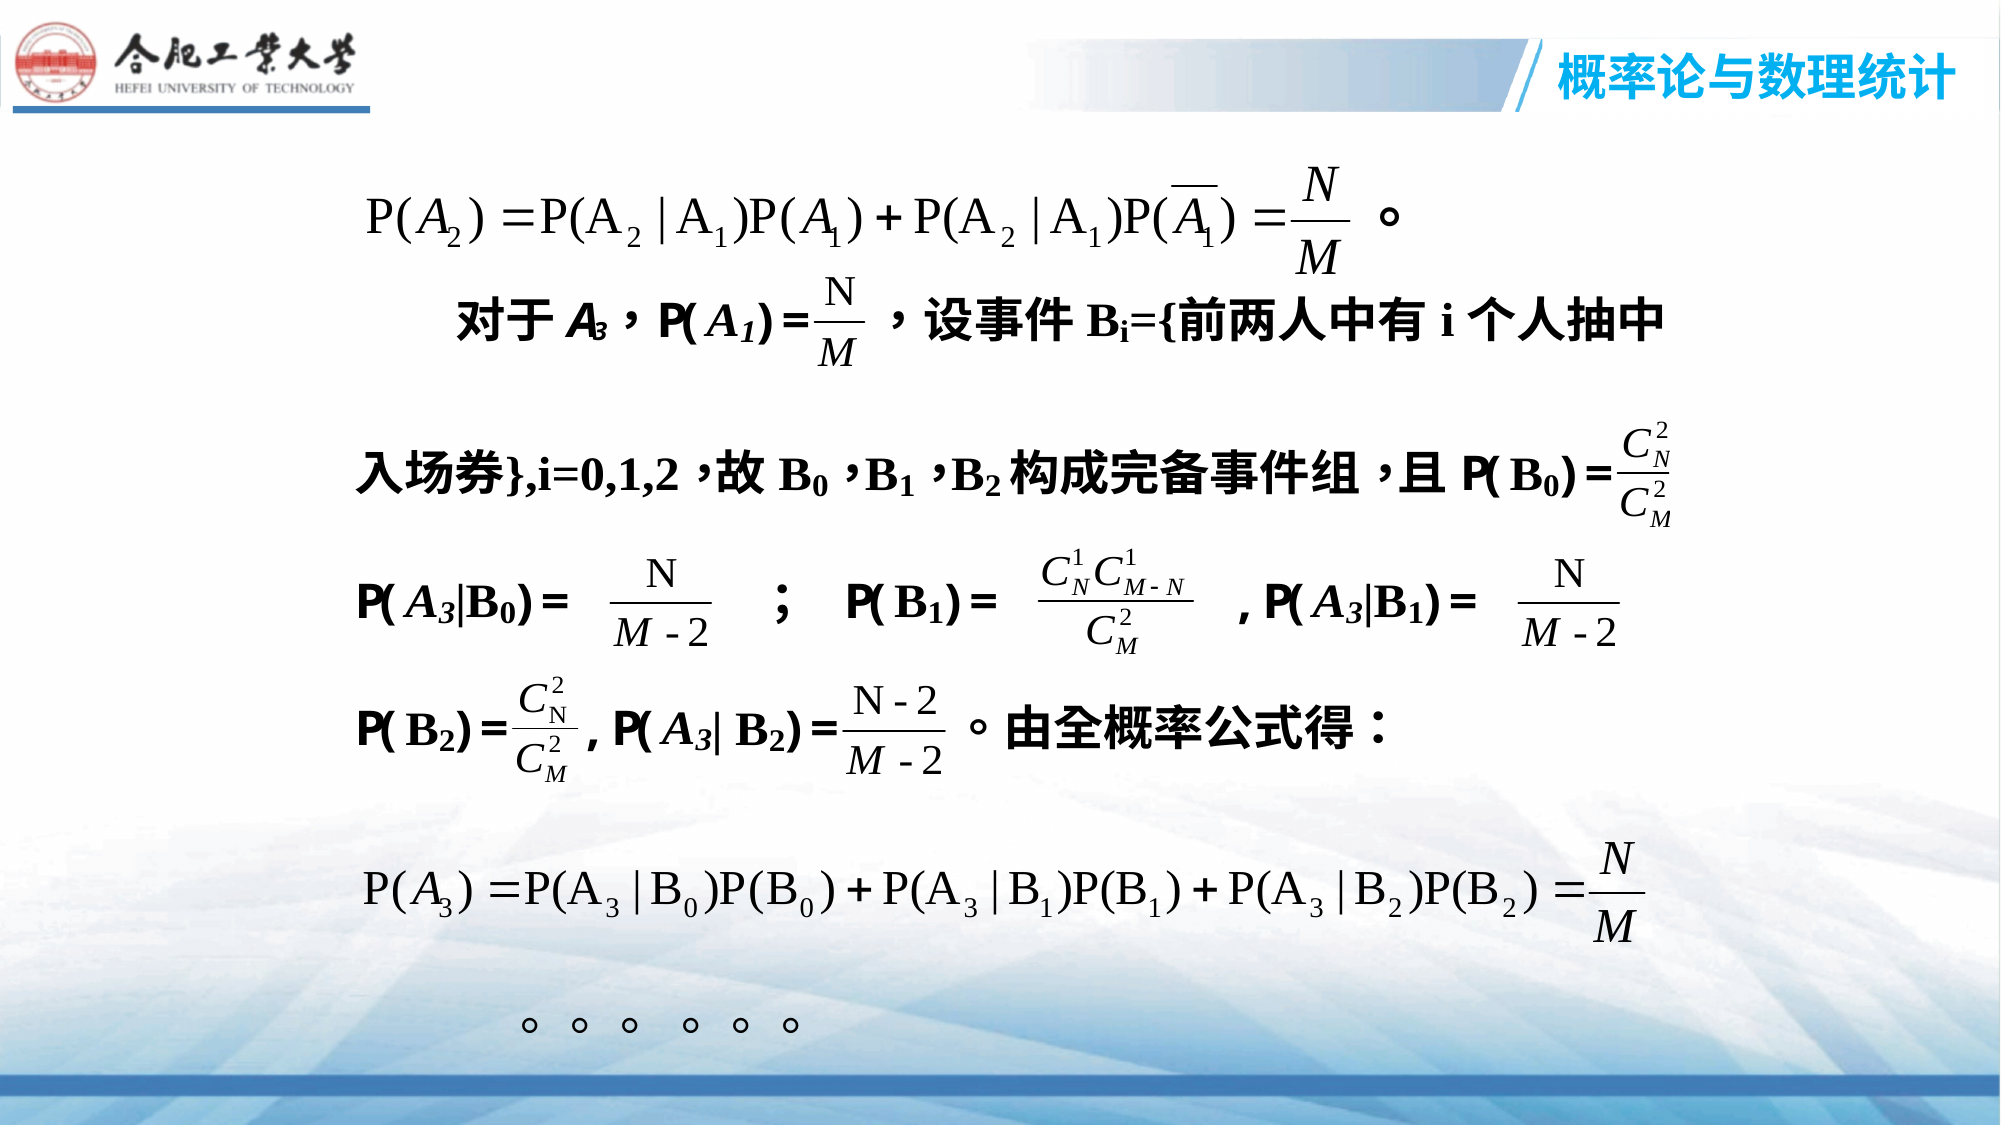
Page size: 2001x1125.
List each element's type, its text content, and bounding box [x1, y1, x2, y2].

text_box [354, 229, 1670, 954]
text_box 。。。 。。。 [505, 973, 1083, 1048]
picture [0, 0, 2001, 1125]
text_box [256, 107, 1789, 286]
